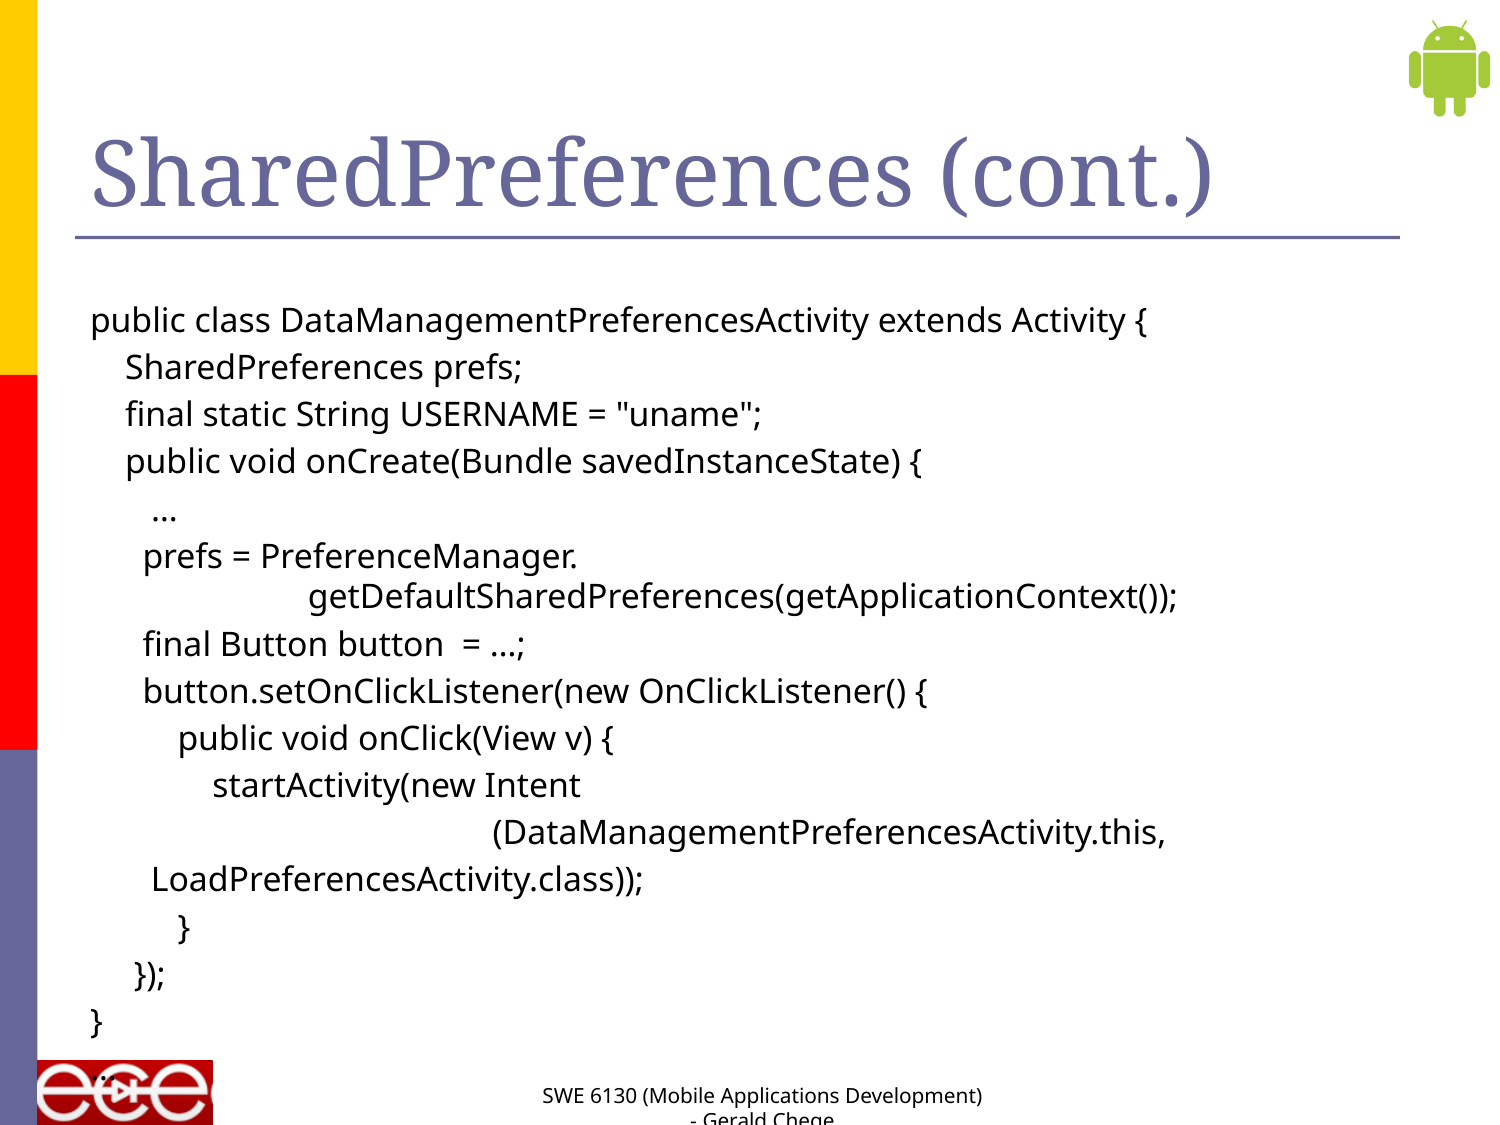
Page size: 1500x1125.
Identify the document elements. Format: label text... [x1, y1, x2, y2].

title SharedPreferences (cont.) [75, 45, 1400, 233]
picture [37, 1060, 213, 1125]
picture [1400, 0, 1500, 125]
list public class DataManagementPreferencesActivity extends Activity { SharedPreferences prefs; final static String USERNAME = "uname"; public void onCreate(Bundle savedInstanceState) { … prefs = PreferenceManager. getDefaultSharedPreferences(getApplicationContext()); final Button button = …; button.setOnClickListener(new OnClickListener() { public void onClick(View v) { startActivity(new Intent (DataManagementPreferencesActivity.this, LoadPreferencesActivity.class)); } }); } … [75, 291, 1438, 1100]
footer SWE 6130 (Mobile Applications Development) - Gerald Chege [524, 1074, 1001, 1125]
